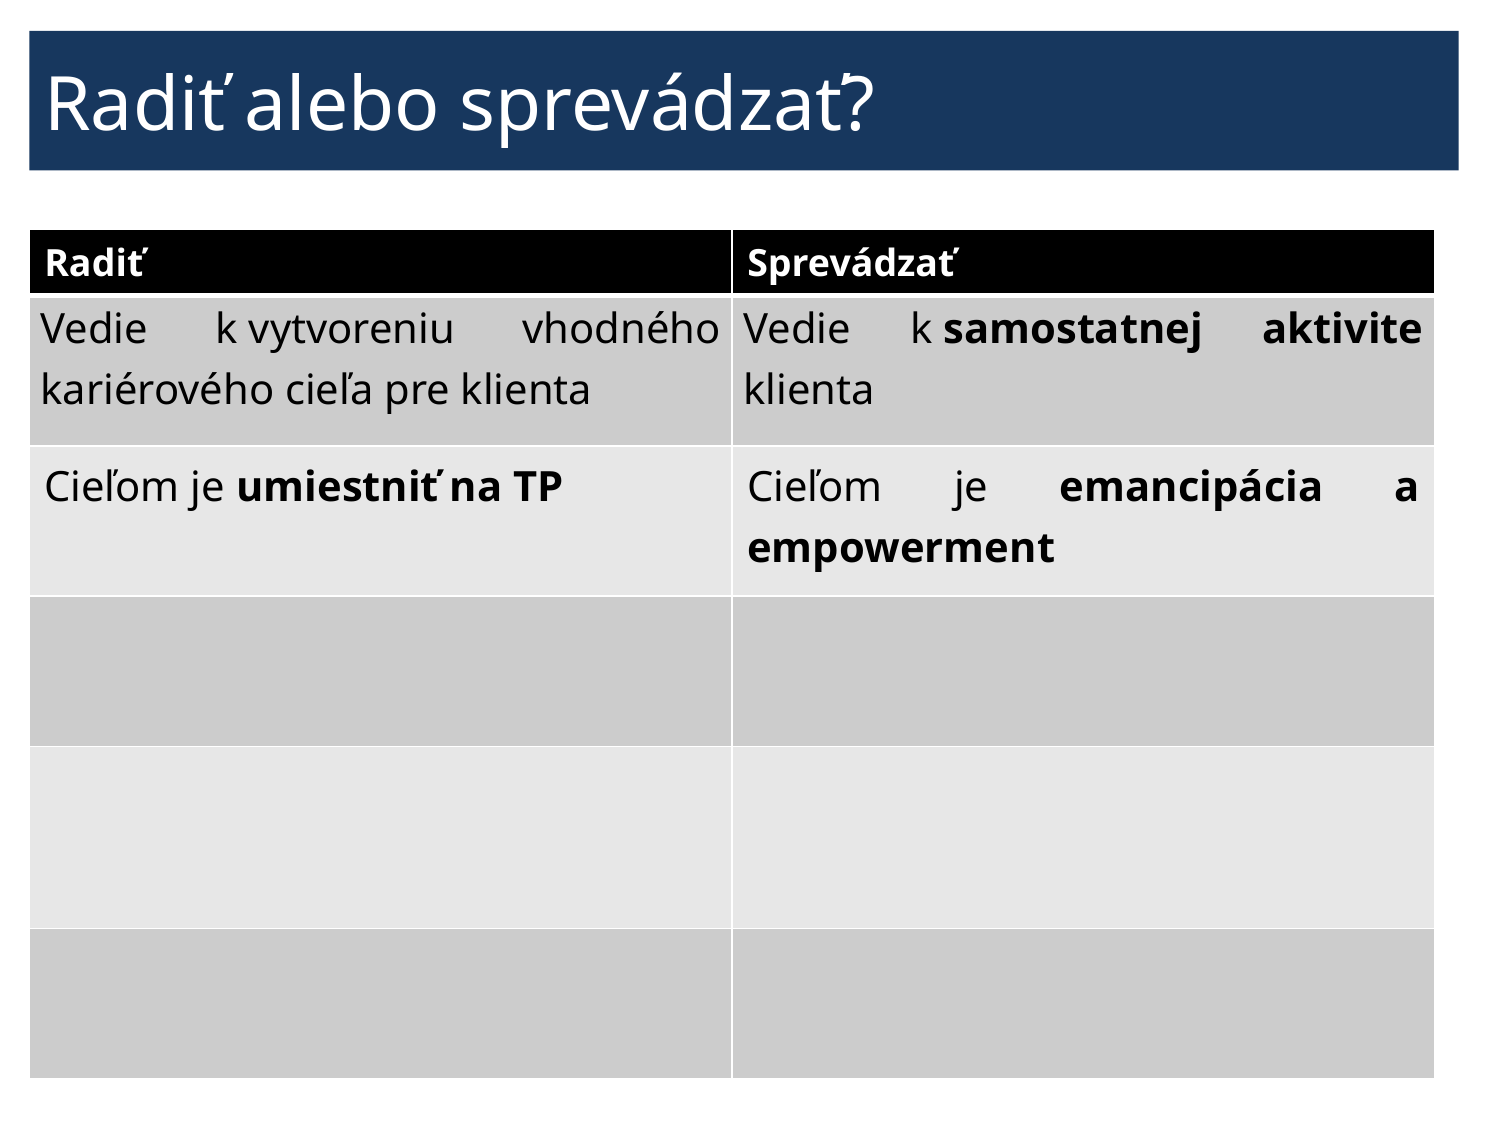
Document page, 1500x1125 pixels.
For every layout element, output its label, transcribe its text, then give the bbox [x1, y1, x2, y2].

table_cell [733, 597, 1434, 746]
table_cell [30, 747, 731, 928]
table_cell [30, 929, 731, 1078]
table_cell [733, 747, 1434, 928]
table_cell Cieľom je emancipácia a empowerment [733, 447, 1434, 595]
table_cell [733, 929, 1434, 1078]
table_cell Vedie k vytvoreniu vhodného kariérového cieľa pre klienta [30, 298, 731, 445]
table_cell Cieľom je umiestniť na TP [30, 447, 731, 595]
table_cell Vedie k samostatnej aktivite klienta [733, 298, 1434, 445]
table_header Sprevádzať [733, 230, 1434, 293]
table_header Radiť [30, 230, 731, 293]
table_cell [30, 597, 731, 746]
text_box Radiť alebo sprevádzať? [29, 30, 1459, 171]
